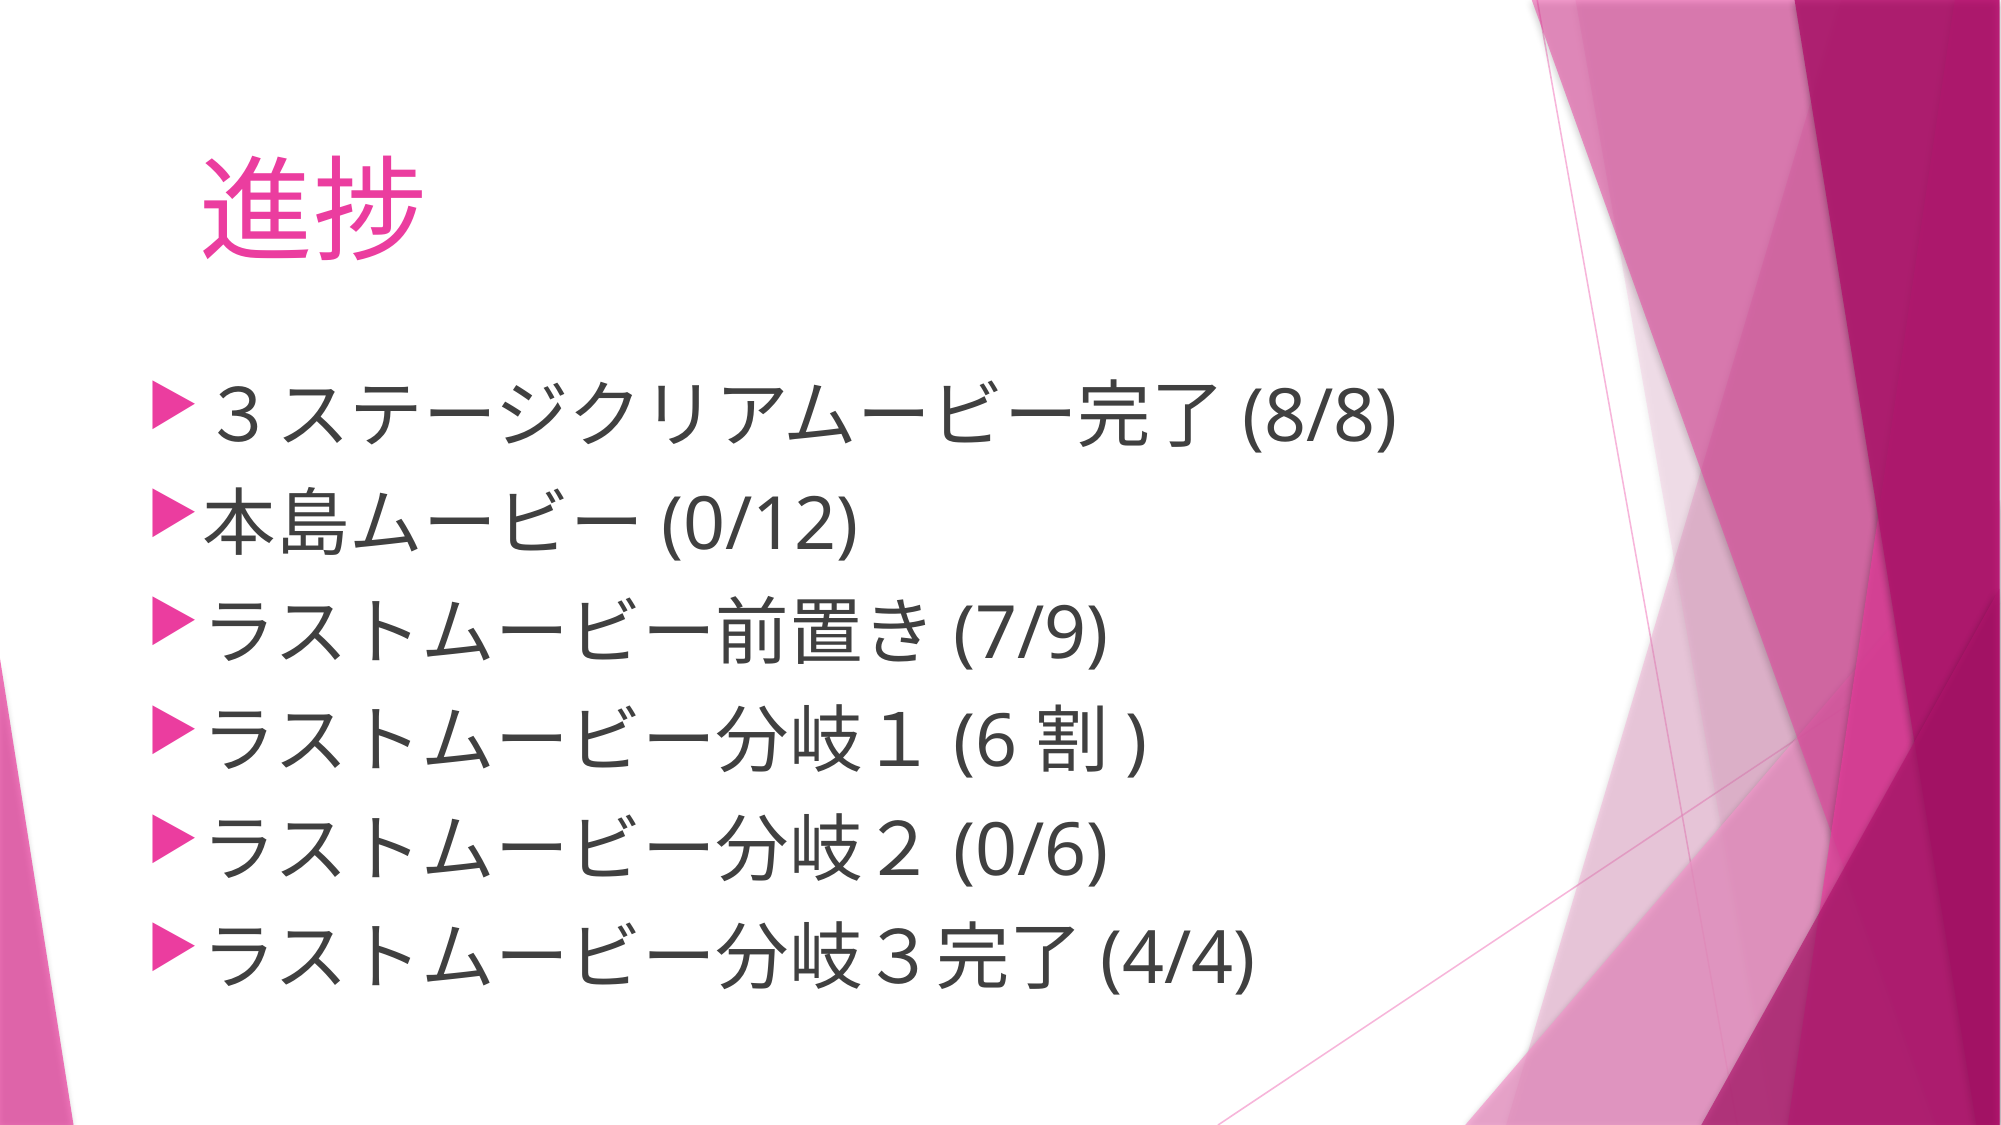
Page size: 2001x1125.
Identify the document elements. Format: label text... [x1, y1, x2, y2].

title 進捗 [184, 130, 1735, 283]
list ３ステージクリアムービー完了(8/8) 本島ムービー(0/12) ラストムービー前置き(7/9) ラストムービー分岐１(6割) ラストムービー分岐２(0/6) ラストムービー分岐３完了(4/4) [132, 360, 1909, 1011]
